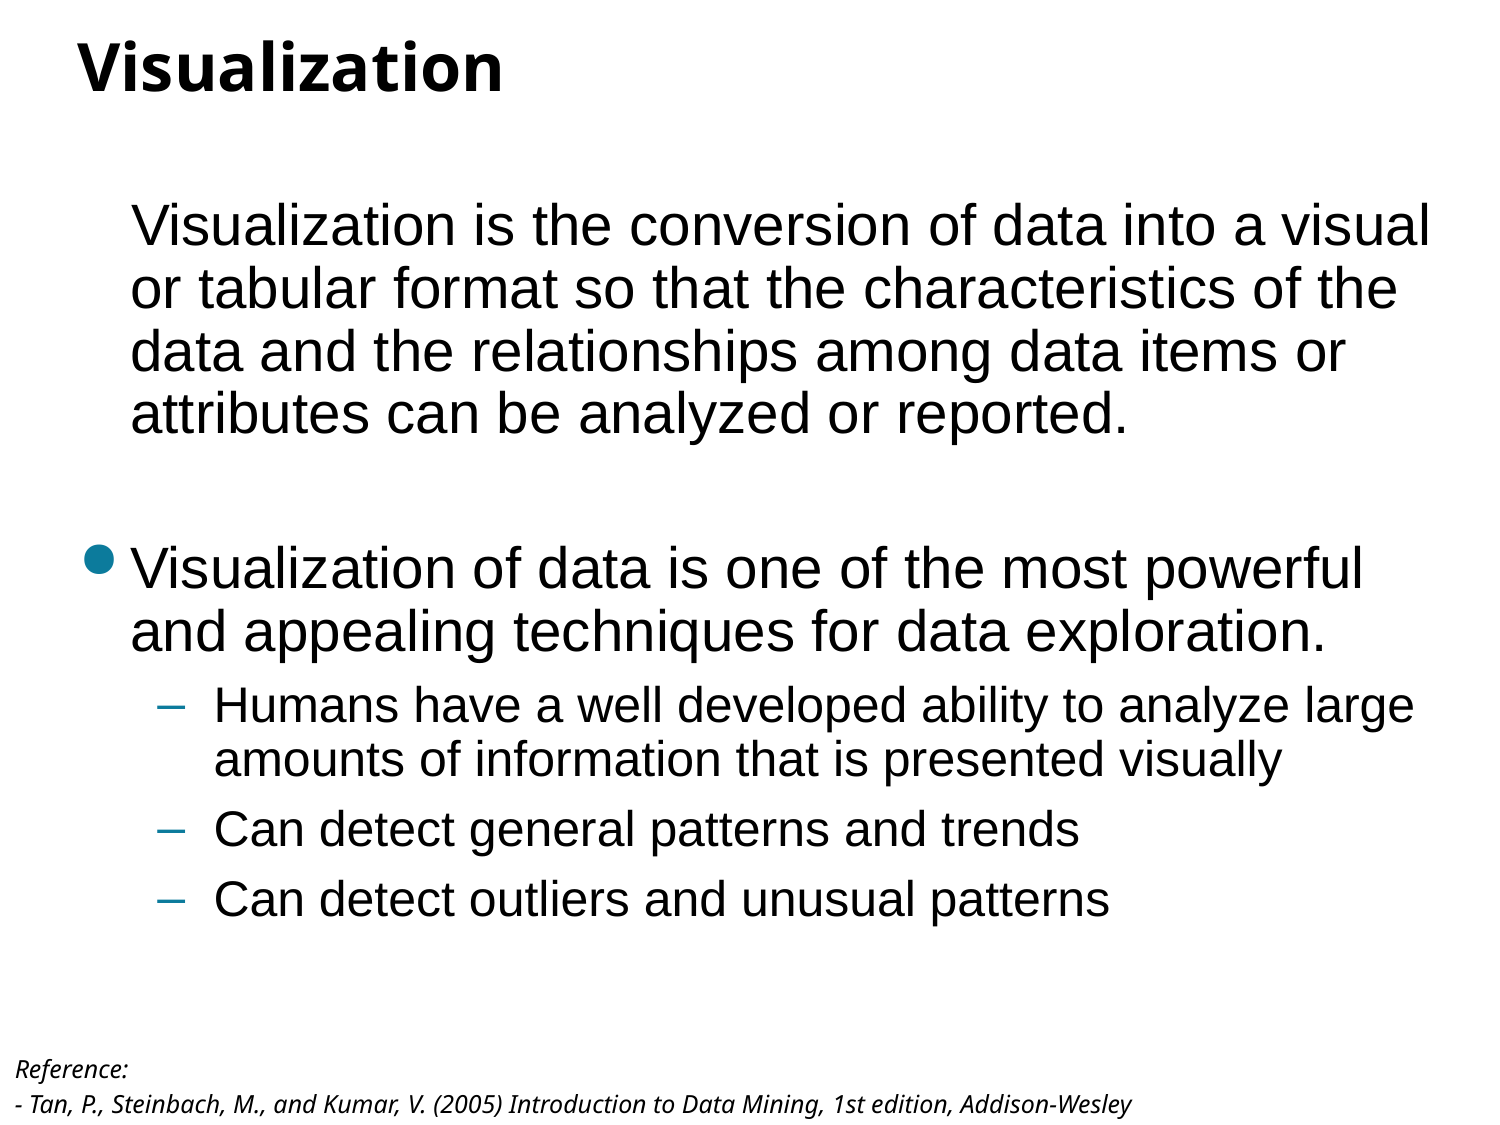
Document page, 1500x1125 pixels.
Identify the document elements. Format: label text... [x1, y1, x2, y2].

title Visualization [62, 24, 1421, 113]
list Visualization is the conversion of data into a visual or tabular format so that the characteristics of the data and the relationships among data items or attributes can be analyzed or reported. Visualization of data is one of the most powerful and appealing techniques for data exploration. Humans have a well developed ability to analyze large amounts of information that is presented visually Can detect general patterns and trends Can detect outliers and unusual patterns [67, 187, 1450, 1038]
